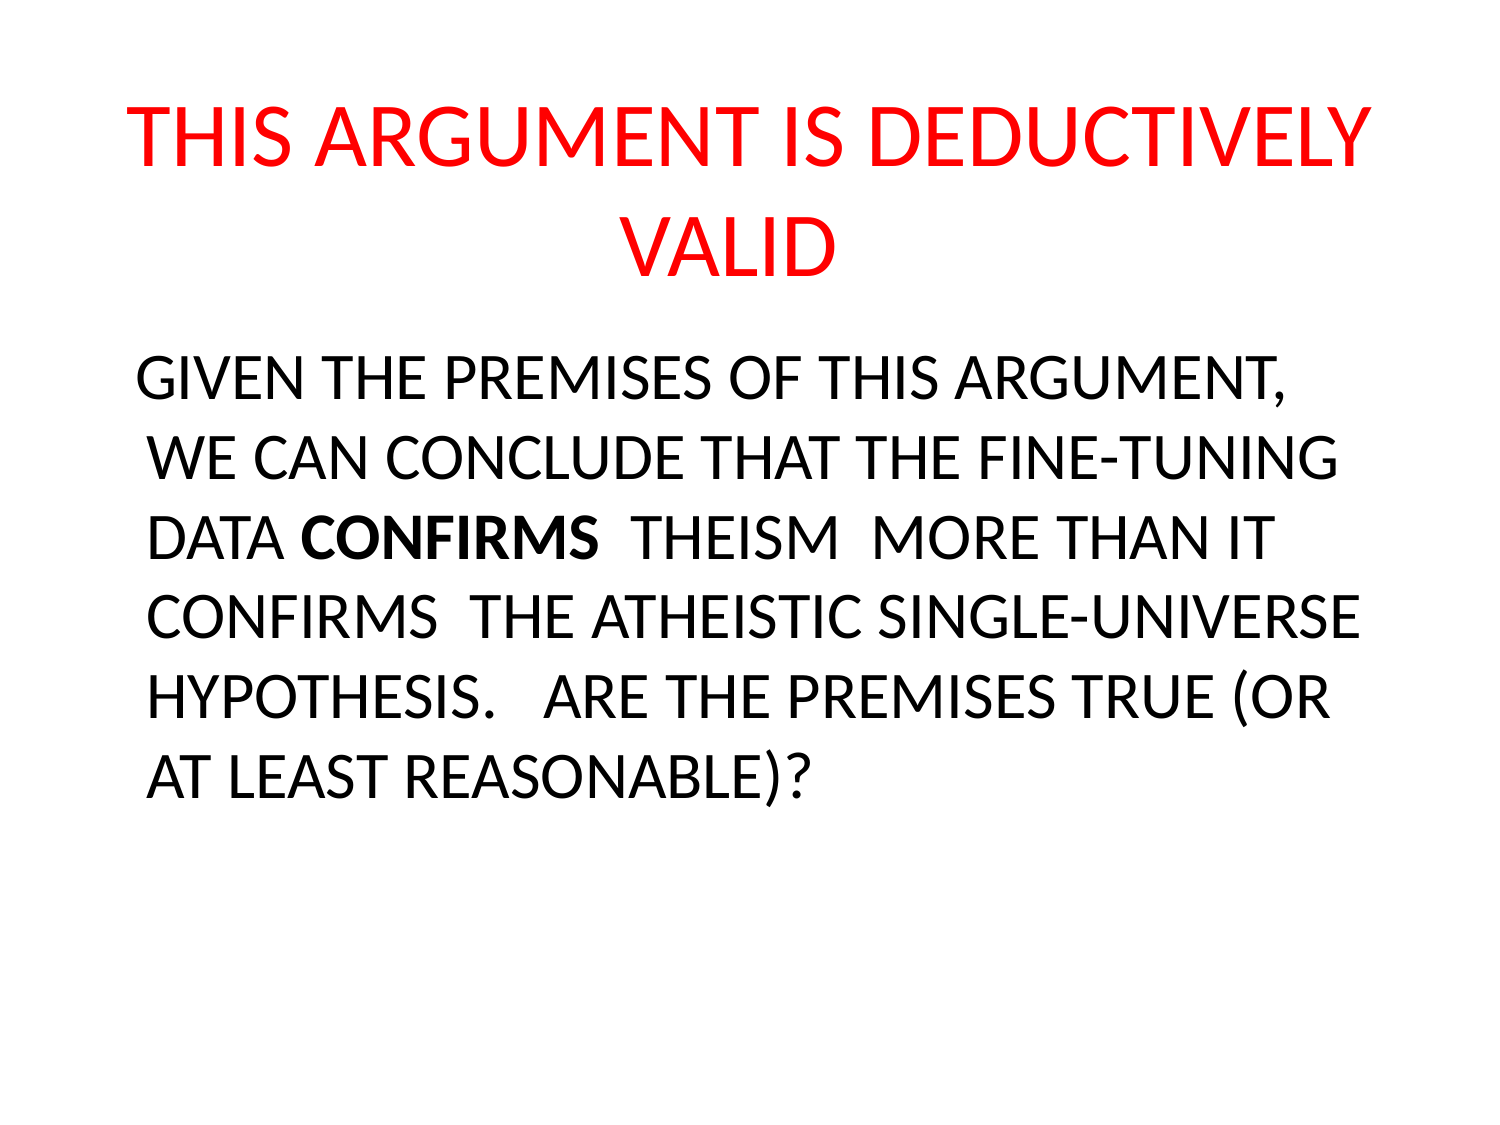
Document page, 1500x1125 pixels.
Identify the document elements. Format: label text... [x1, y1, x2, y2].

list GIVEN THE PREMISES OF THIS ARGUMENT, WE CAN CONCLUDE THAT THE FINE-TUNING DATA CONFIRMS THEISM MORE THAN IT CONFIRMS THE ATHEISTIC SINGLE-UNIVERSE HYPOTHESIS. ARE THE PREMISES TRUE (OR AT LEAST REASONABLE)? [75, 324, 1425, 1005]
title THIS ARGUMENT IS DEDUCTIVELY VALID [75, 45, 1425, 324]
